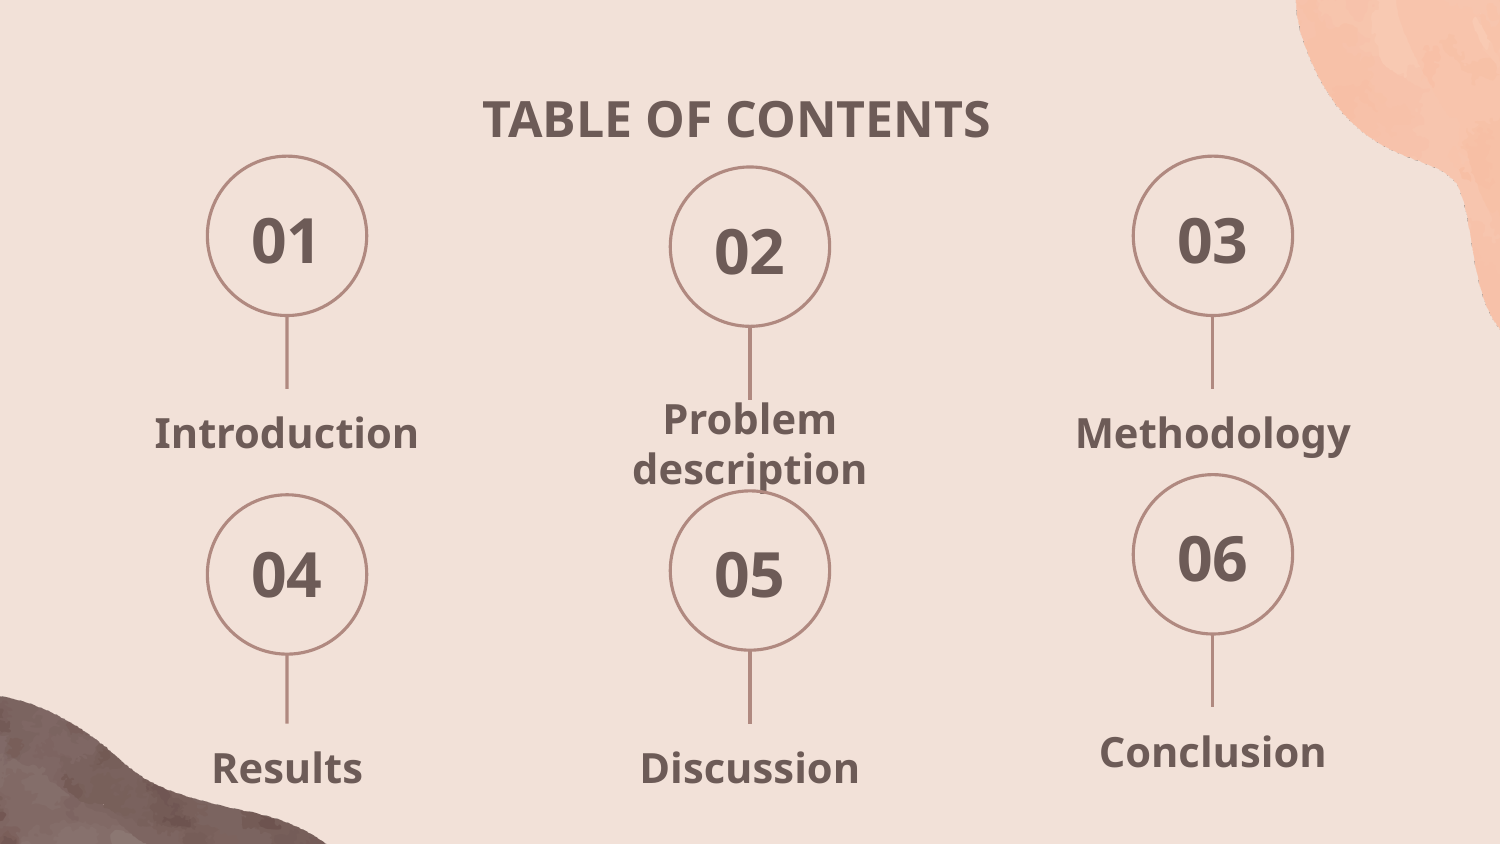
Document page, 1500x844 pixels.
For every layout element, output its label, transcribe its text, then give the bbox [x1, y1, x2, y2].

text_box [1152, 606, 1274, 634]
text_box 04 [95, 524, 479, 622]
text_box [222, 156, 352, 189]
text_box [225, 494, 349, 524]
title Problem description [558, 399, 942, 487]
text_box [1148, 156, 1278, 189]
text_box [1151, 287, 1274, 316]
title 01 [95, 189, 479, 287]
title Introduction [95, 388, 479, 476]
text_box [1148, 474, 1278, 508]
text_box [689, 622, 811, 651]
title 03 [1021, 189, 1405, 287]
text_box [689, 298, 811, 327]
text_box [685, 490, 815, 524]
text_box 05 [558, 524, 942, 622]
text_box Conclusion [1021, 707, 1405, 794]
text_box [223, 622, 351, 655]
text_box [685, 166, 815, 200]
picture [0, 0, 1500, 844]
title Methodology [1021, 388, 1405, 476]
text_box [226, 287, 349, 316]
title 02 [558, 200, 942, 298]
title TABLE OF CONTENTS [118, 72, 1382, 167]
text_box 06 [1021, 508, 1405, 606]
text_box Results [95, 723, 479, 811]
text_box Discussion [558, 723, 942, 811]
